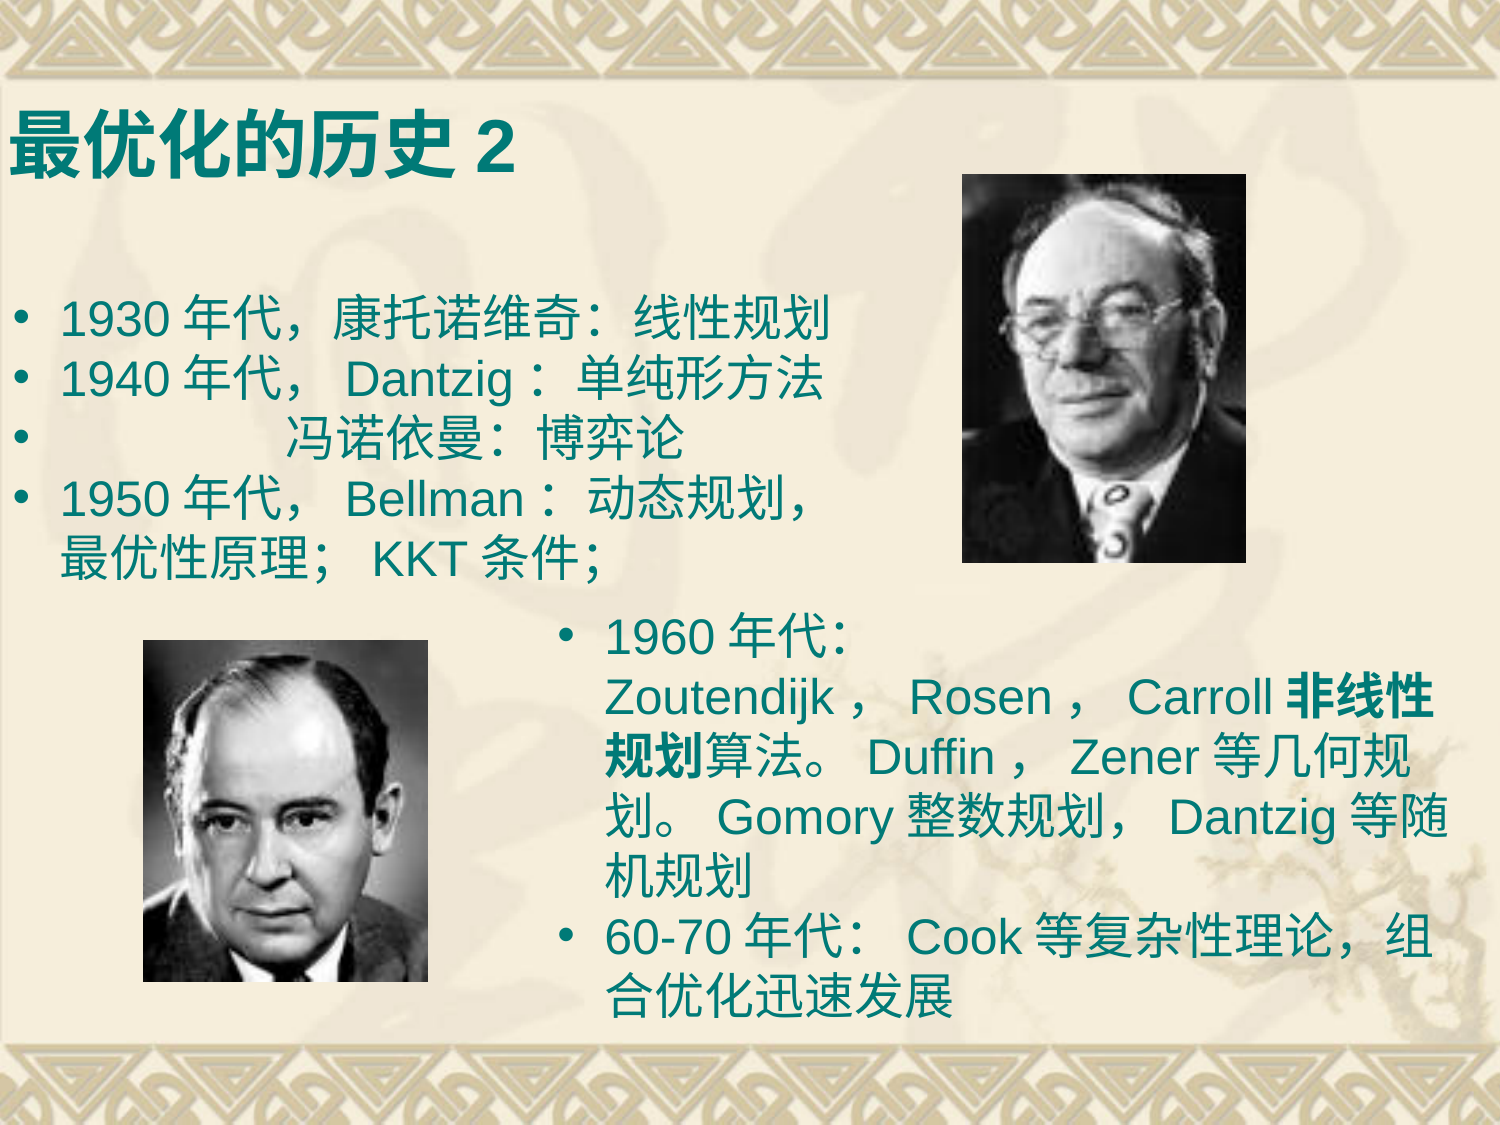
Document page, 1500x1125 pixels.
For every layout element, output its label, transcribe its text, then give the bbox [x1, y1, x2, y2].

text_box 最优化的历史2 [0, 89, 532, 195]
text_box 1930年代，康托诺维奇：线性规划 1940年代，Dantzig：单纯形方法 冯诺依曼：博弈论 1950年代，Bellman：动态规划，最优性原理；KKT条件； [0, 278, 857, 594]
picture [0, 0, 1500, 1125]
text_box 1960年代：Zoutendijk，Rosen，Carroll非线性规划算法。Duffin，Zener等几何规划。Gomory整数规划，Dantzig等随机规划 60-70年代：Cook等复杂性理论，组合优化迅速发展 [542, 597, 1497, 1032]
